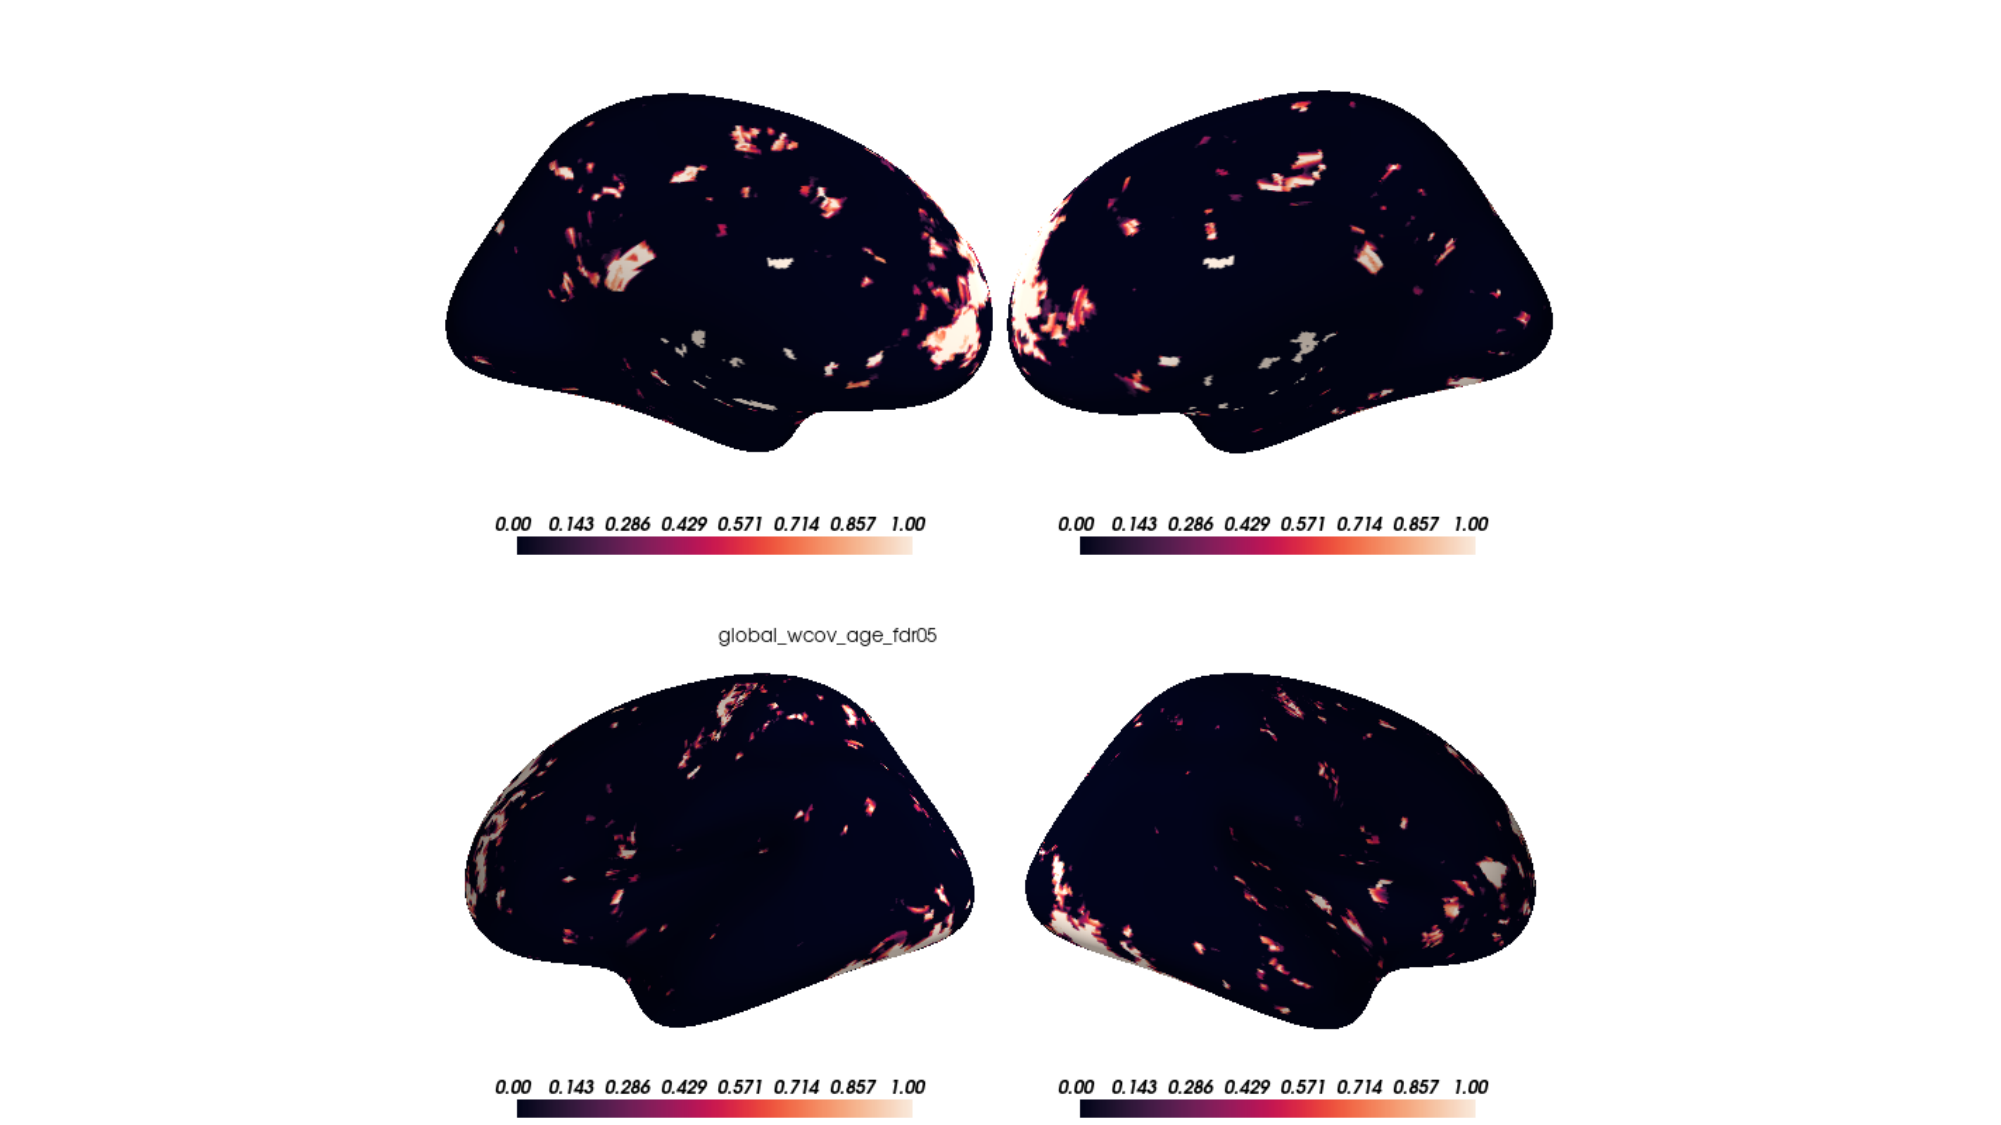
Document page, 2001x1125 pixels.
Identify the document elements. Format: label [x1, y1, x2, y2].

picture [437, 0, 1563, 1125]
